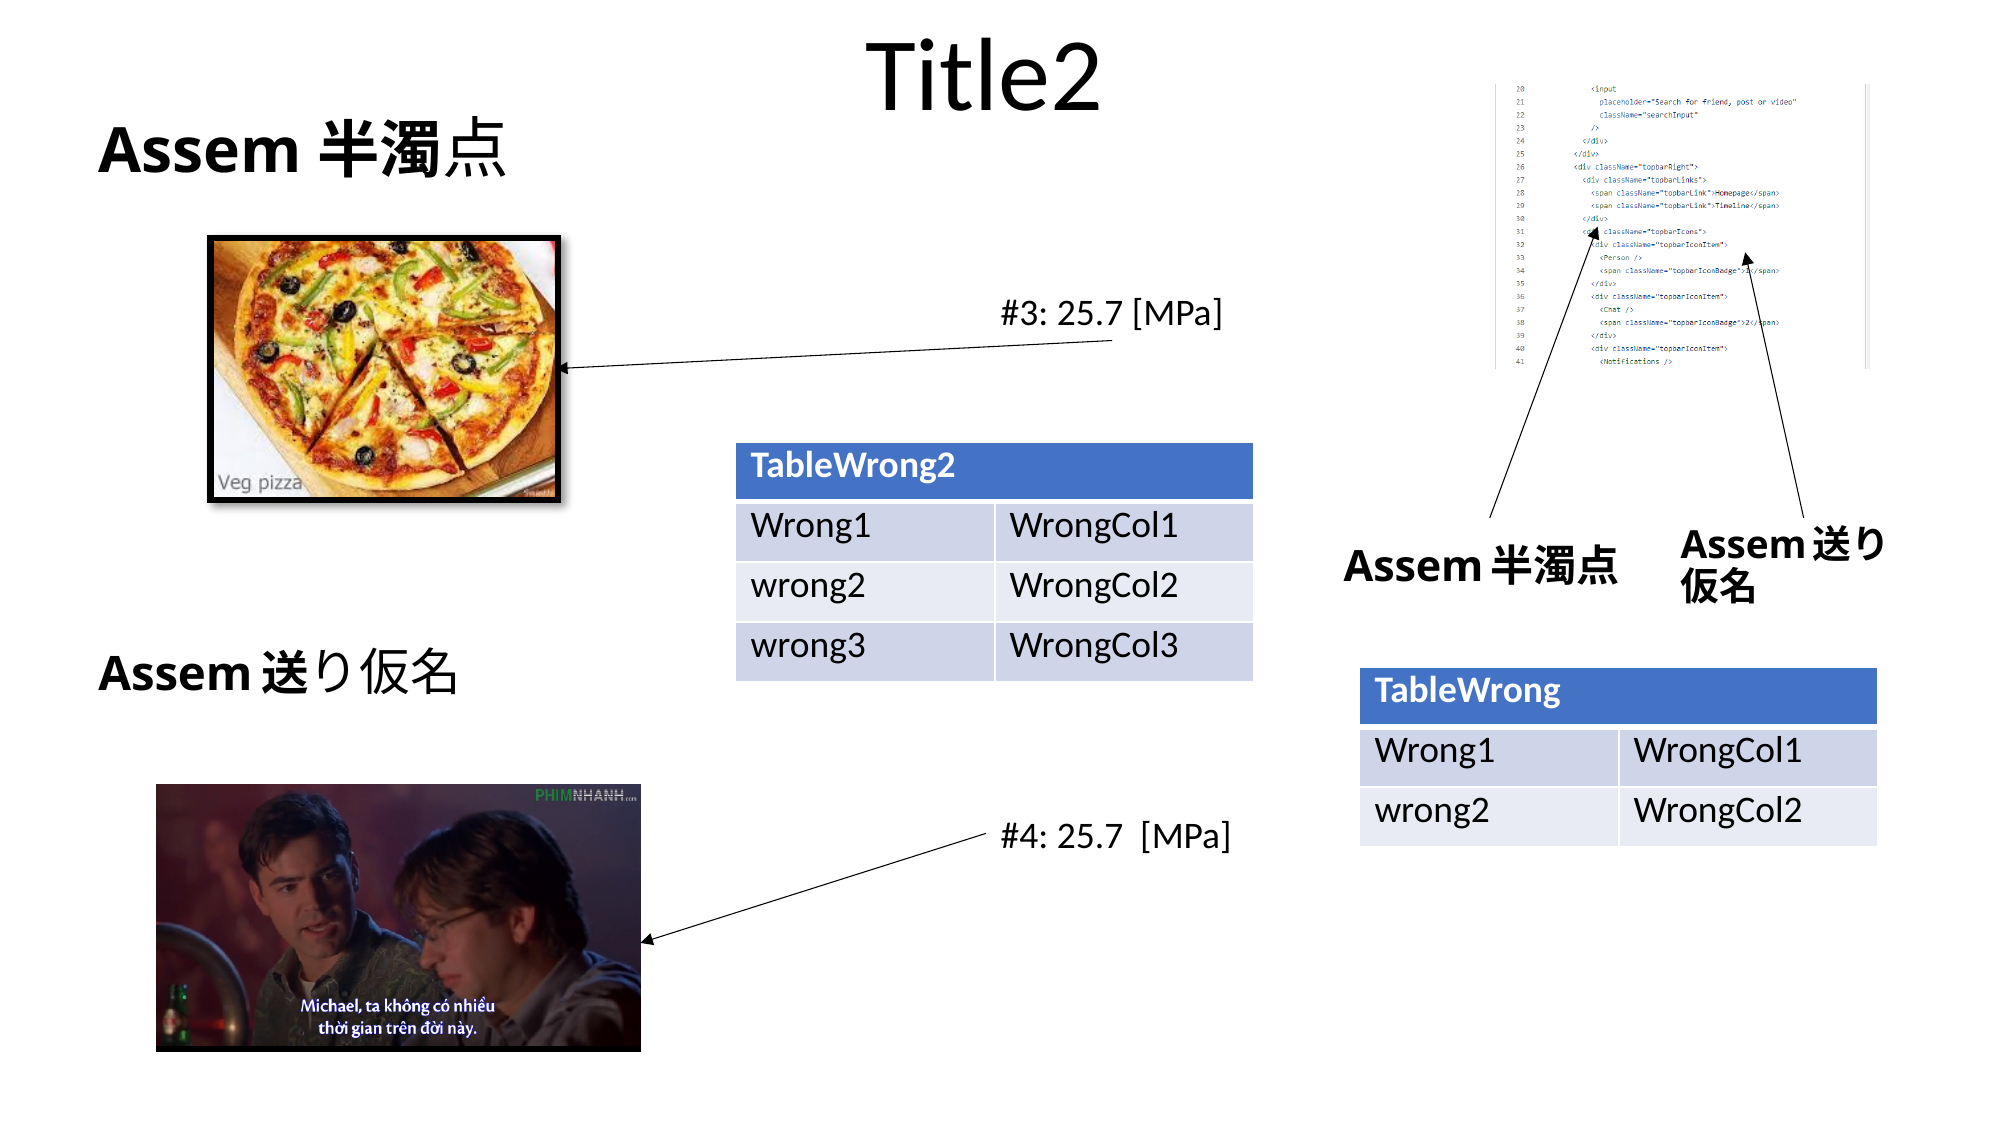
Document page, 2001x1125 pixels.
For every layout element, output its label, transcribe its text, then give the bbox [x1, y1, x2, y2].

table_header TableWrong [1360, 668, 1877, 724]
text_box Title2 [850, 0, 1119, 139]
table_cell wrong2 [736, 563, 994, 621]
table_cell Wrong1 [1360, 730, 1618, 786]
table_header TableWrong2 [736, 443, 1253, 499]
table_cell wrong2 [1360, 788, 1618, 846]
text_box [1489, 226, 1598, 518]
table_cell WrongCol1 [1620, 730, 1877, 786]
picture [1493, 84, 1870, 369]
table_cell WrongCol3 [996, 623, 1253, 681]
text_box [556, 341, 1113, 369]
picture [156, 784, 641, 1052]
table_cell Wrong1 [736, 504, 994, 561]
picture [213, 240, 556, 497]
text_box Assem半濁点 [1328, 517, 1652, 617]
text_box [1745, 252, 1804, 518]
table_cell WrongCol2 [1620, 788, 1877, 846]
table_cell WrongCol2 [996, 563, 1253, 621]
text_box Assem送り仮名 [83, 624, 536, 724]
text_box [640, 833, 985, 943]
text_box Assem送り仮名 [1665, 517, 1942, 617]
table_cell WrongCol1 [996, 504, 1253, 561]
text_box #3: 25.7 [MPa] [985, 280, 1239, 341]
text_box #4: 25.7 [MPa] [985, 803, 1247, 864]
title Assem半濁点 [83, 101, 536, 201]
table_cell wrong3 [736, 623, 994, 681]
